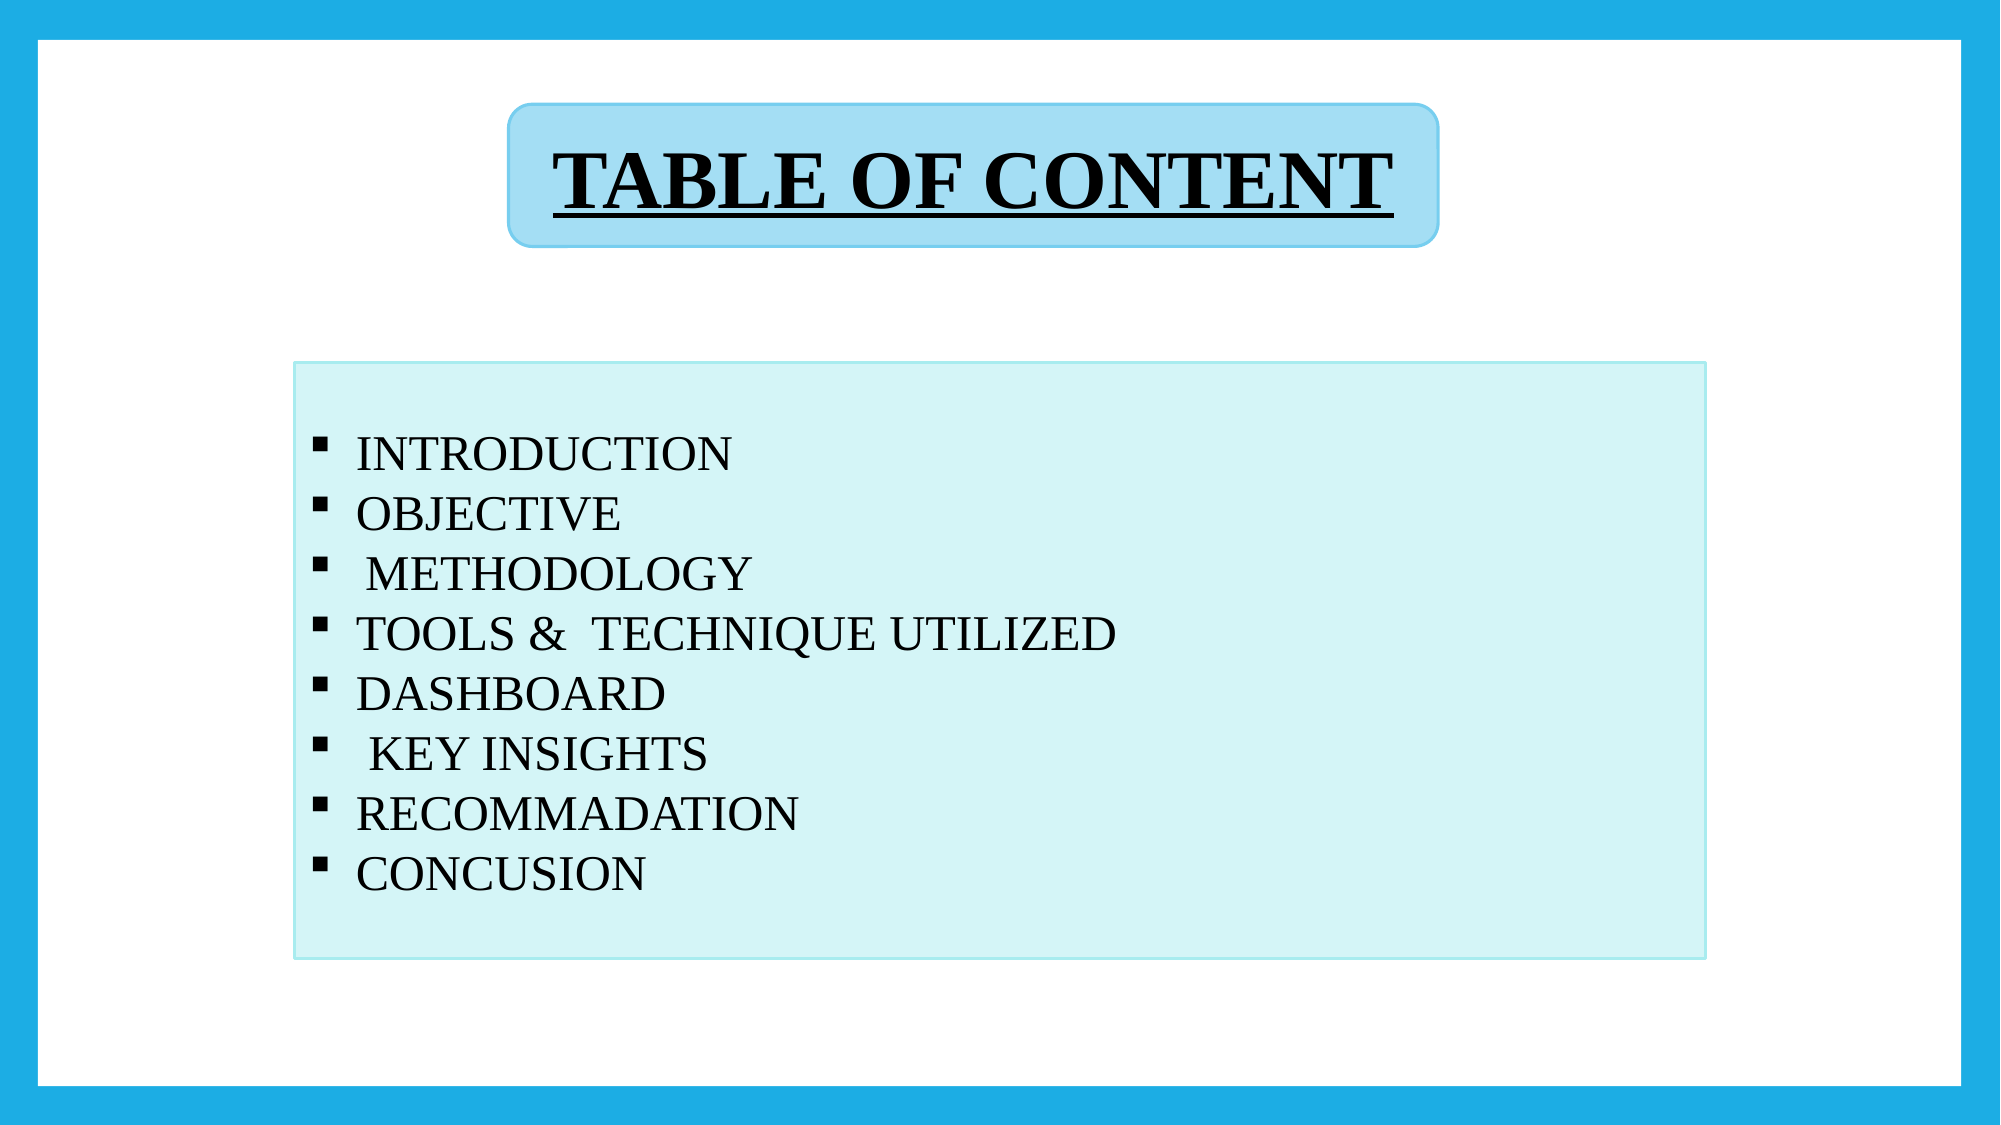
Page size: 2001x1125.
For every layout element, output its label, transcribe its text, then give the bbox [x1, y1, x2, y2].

text_box TABLE OF CONTENT [506, 102, 1440, 249]
text_box INTRODUCTION OBJECTIVE METHODOLOGY TOOLS & TECHNIQUE UTILIZED DASHBOARD KEY INSIGHTS RECOMMADATION CONCUSION [293, 361, 1707, 960]
